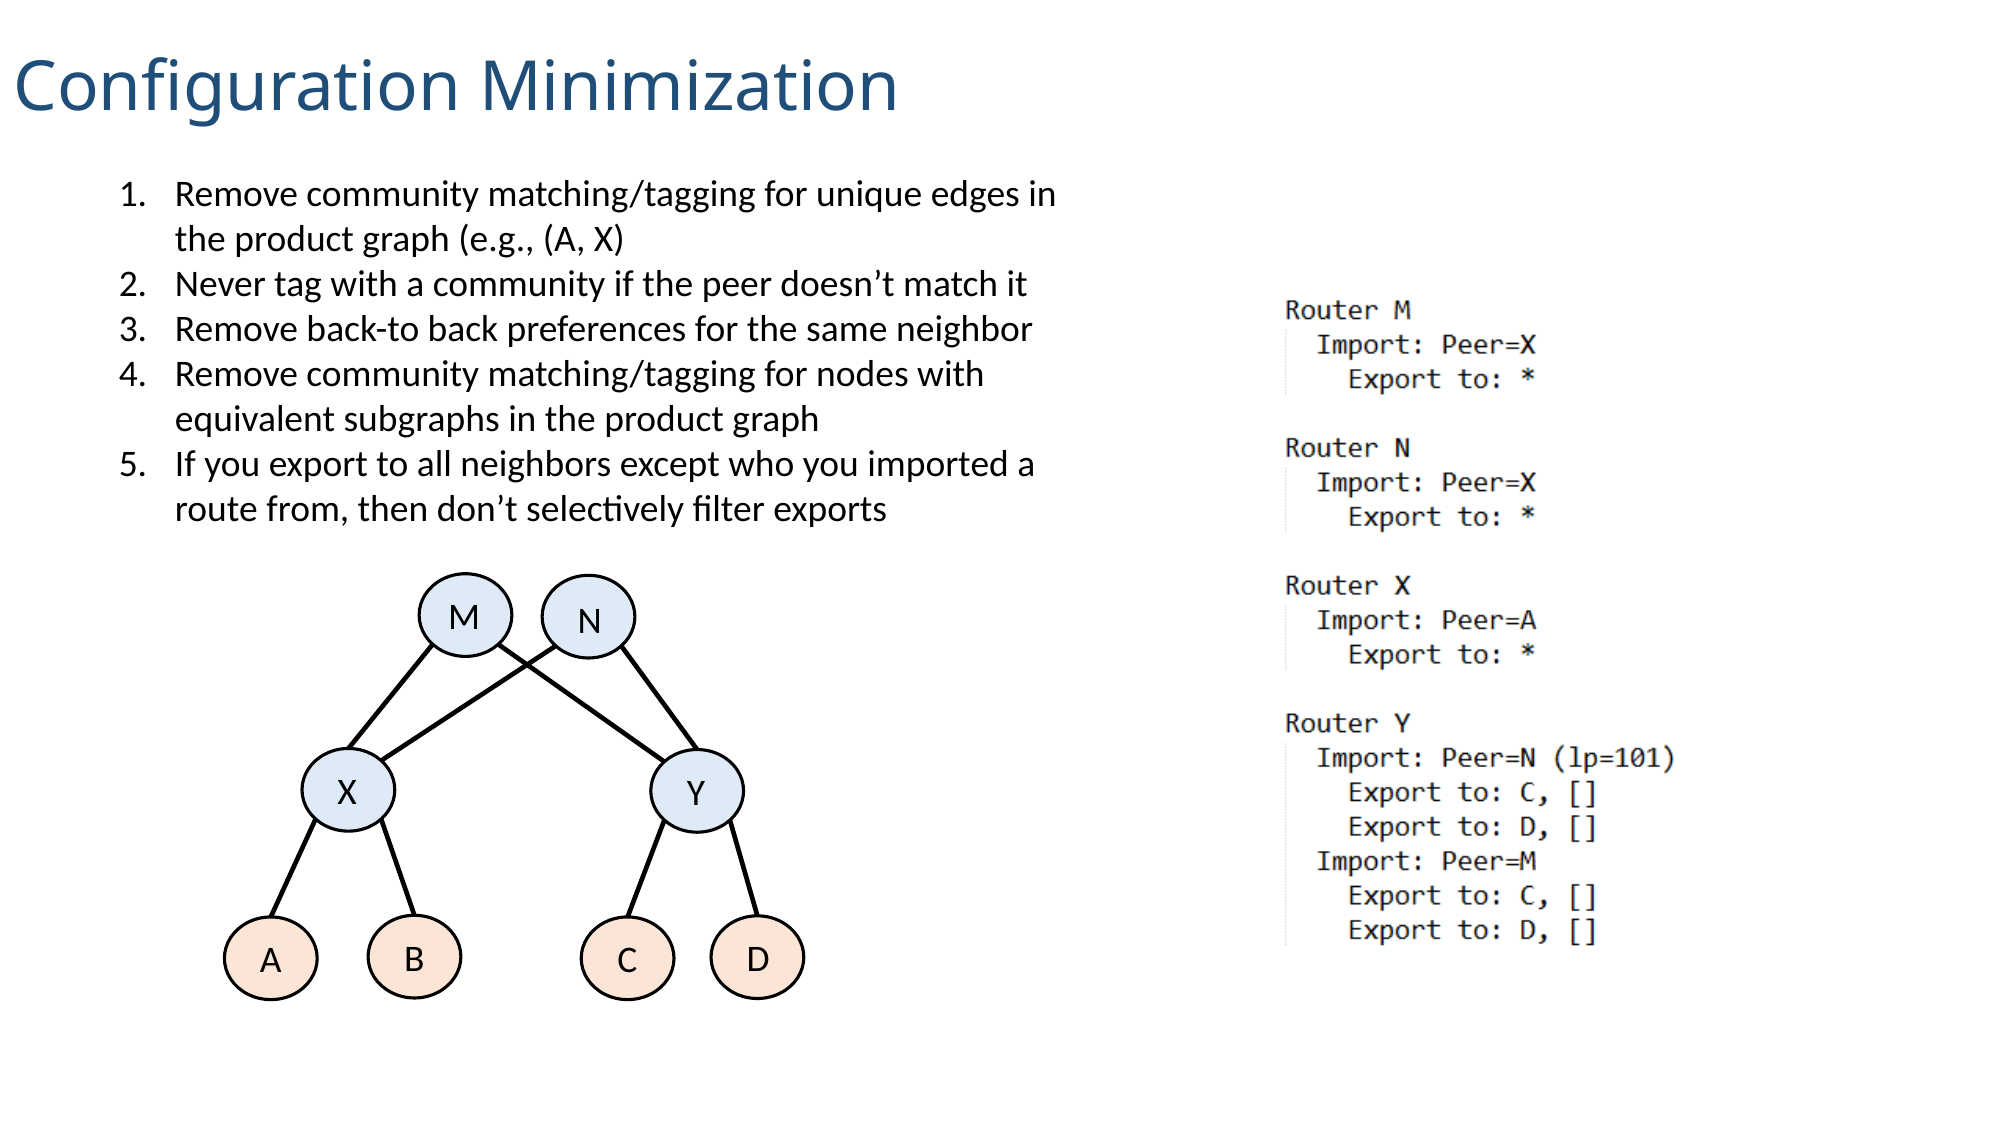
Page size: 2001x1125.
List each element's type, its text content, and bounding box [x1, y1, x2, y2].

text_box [224, 573, 804, 1000]
text_box Remove community matching/tagging for unique edges in the product graph (e.g., (A, X) Never tag with a community if the peer doesn’t match it Remove back-to back preferences for the same neighbor Remove community matching/tagging for nodes with equivalent subgraphs in the product graph If you export to all neighbors except who you imported a route from, then don’t selectively filter exports [103, 161, 1076, 582]
picture [1285, 296, 1696, 958]
text_box Configuration Minimization [0, 0, 985, 133]
